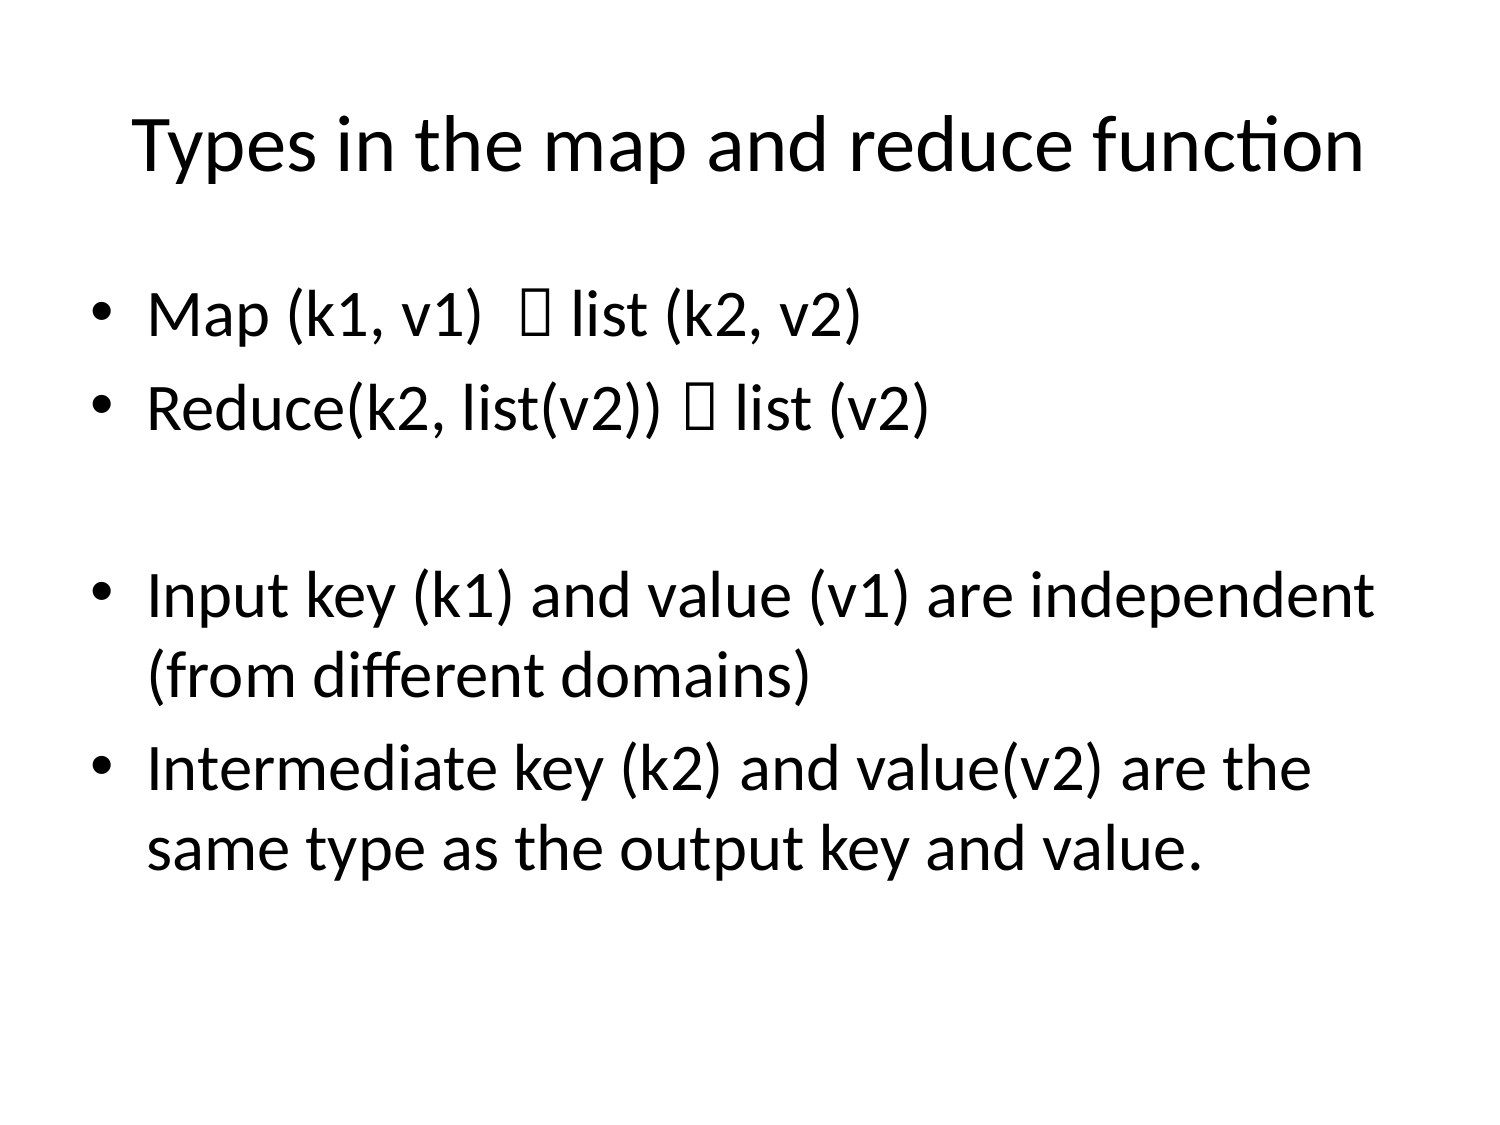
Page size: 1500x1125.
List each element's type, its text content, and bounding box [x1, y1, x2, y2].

title Types in the map and reduce function [75, 45, 1425, 233]
list Map (k1, v1)  list (k2, v2) Reduce(k2, list(v2))  list (v2) Input key (k1) and value (v1) are independent (from different domains) Intermediate key (k2) and value(v2) are the same type as the output key and value. [75, 262, 1425, 1063]
